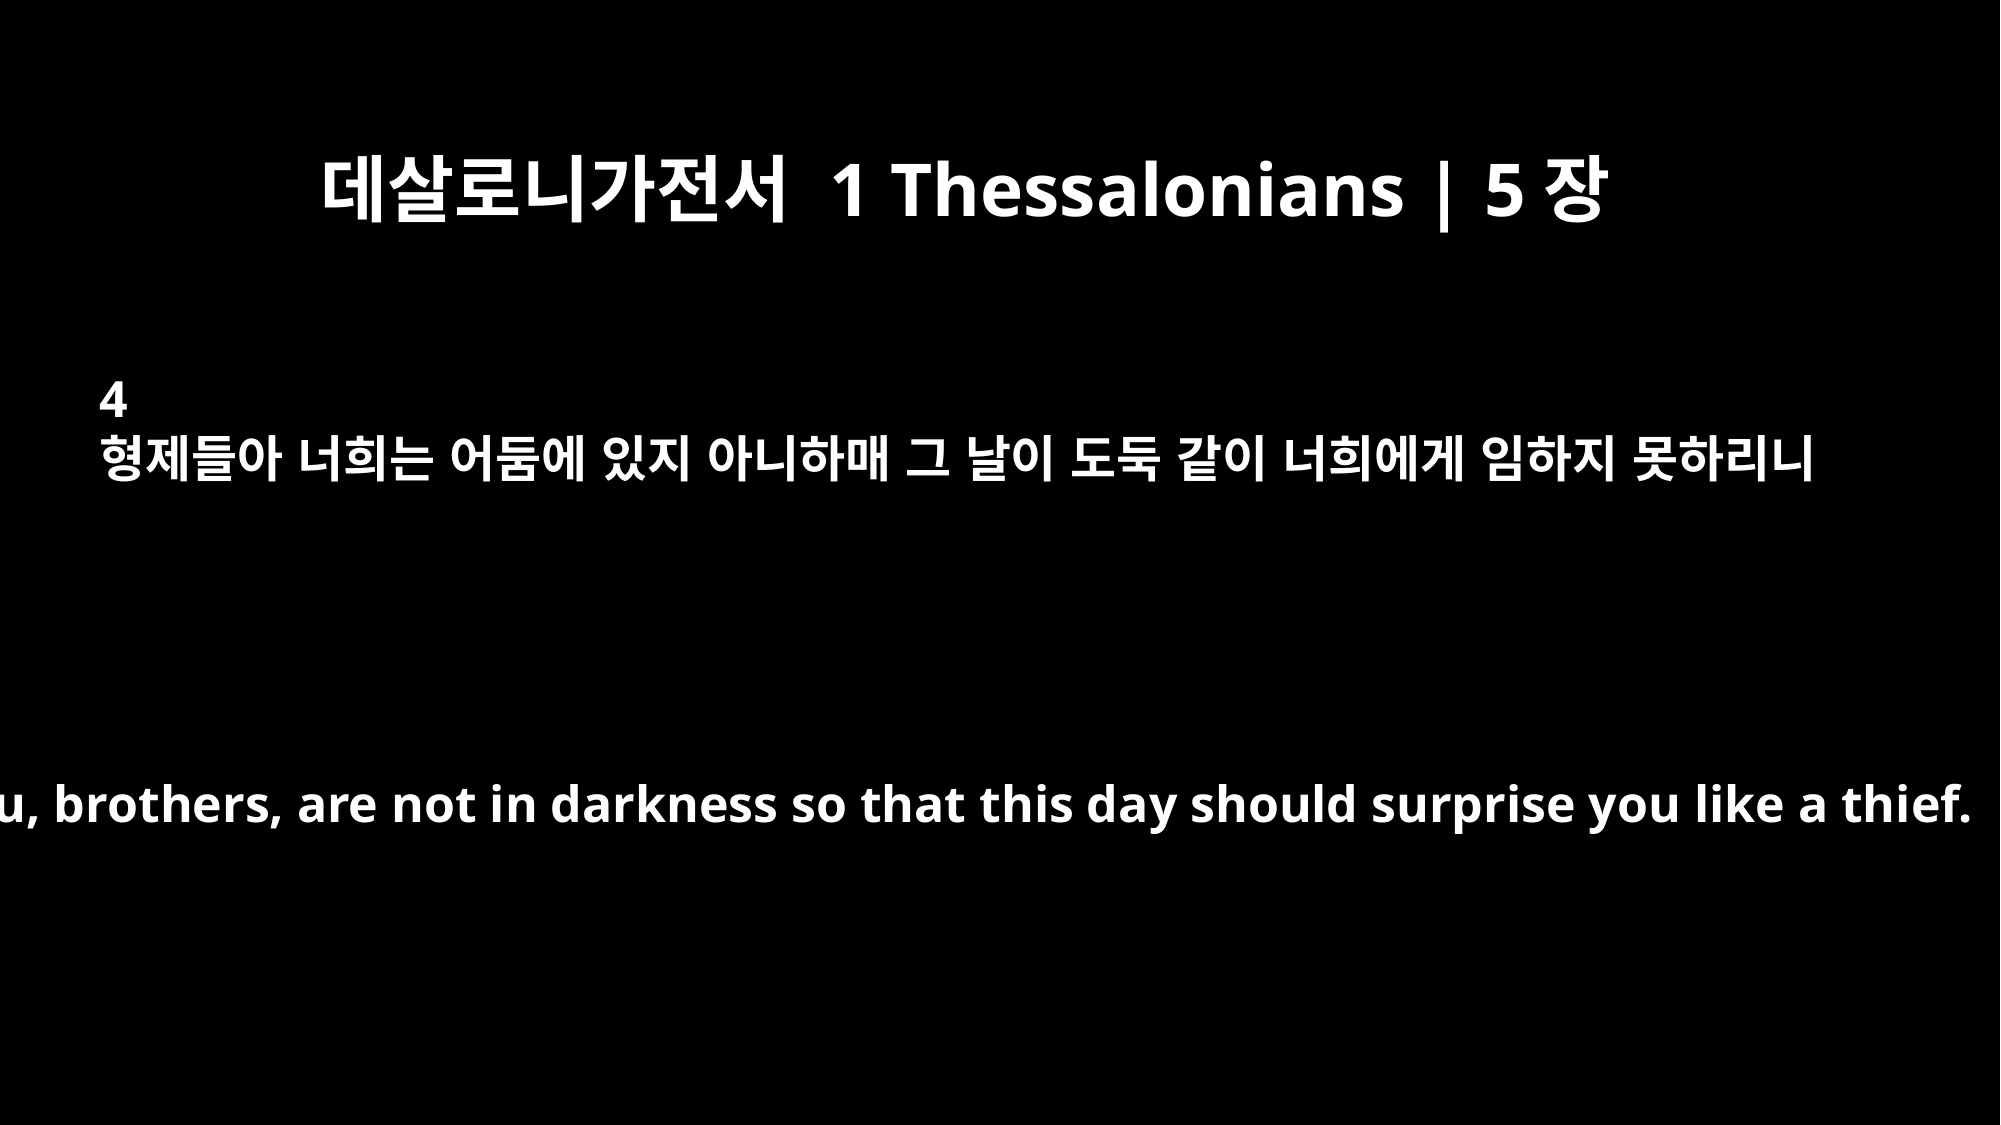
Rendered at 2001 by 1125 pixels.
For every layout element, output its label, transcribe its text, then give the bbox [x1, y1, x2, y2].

text_box 데살로니가전서 1 Thessalonians | 5장 [305, 136, 1626, 239]
text_box But you, brothers, are not in darkness so that this day should surprise you like a thief. [0, 764, 1989, 840]
text_box 4 형제들아 너희는 어둠에 있지 아니하매 그 날이 도둑 같이 너희에게 임하지 못하리니 [84, 359, 1833, 495]
